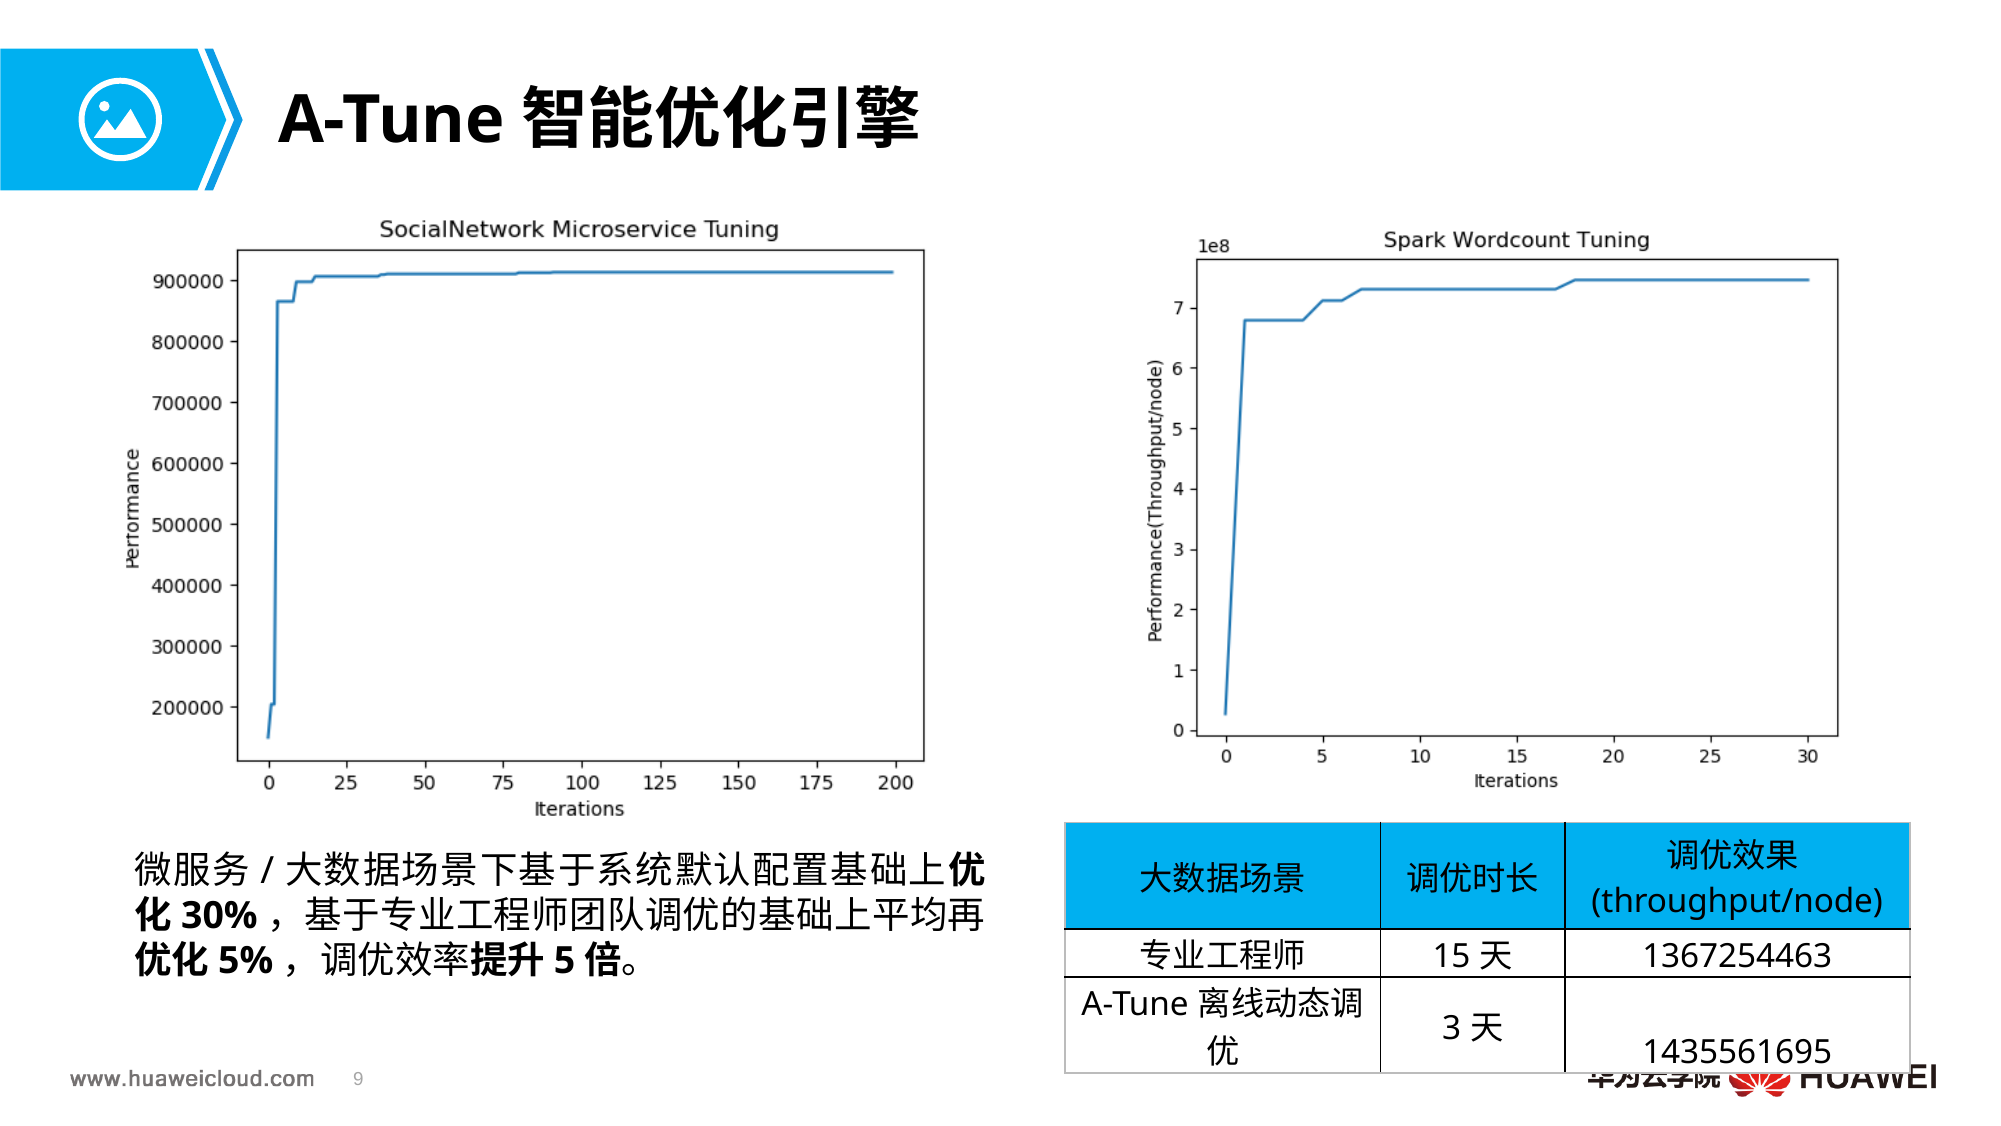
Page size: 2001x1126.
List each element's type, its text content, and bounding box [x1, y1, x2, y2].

table_cell 3天 [1381, 978, 1564, 1072]
table_cell 1367254463 [1566, 930, 1909, 976]
title A-Tune智能优化引擎 [261, 67, 1875, 173]
text_box 微服务/大数据场景下基于系统默认配置基础上优化30%，基于专业工程师团队调优的基础上平均再优化5%，调优效率提升5倍。 [119, 838, 1001, 989]
table_header 调优时长 [1381, 823, 1564, 928]
table_cell 专业工程师 [1066, 930, 1380, 976]
table_header 调优效果(throughput/node) [1566, 823, 1909, 928]
picture [107, 204, 958, 828]
picture [1093, 184, 1920, 804]
table_cell 15天 [1381, 930, 1564, 976]
picture [1551, 1023, 1977, 1126]
table_header 大数据场景 [1066, 823, 1380, 928]
picture [43, 1056, 341, 1098]
table_cell 1435561695 [1566, 978, 1909, 1072]
table_cell A-Tune离线动态调优 [1066, 978, 1380, 1072]
